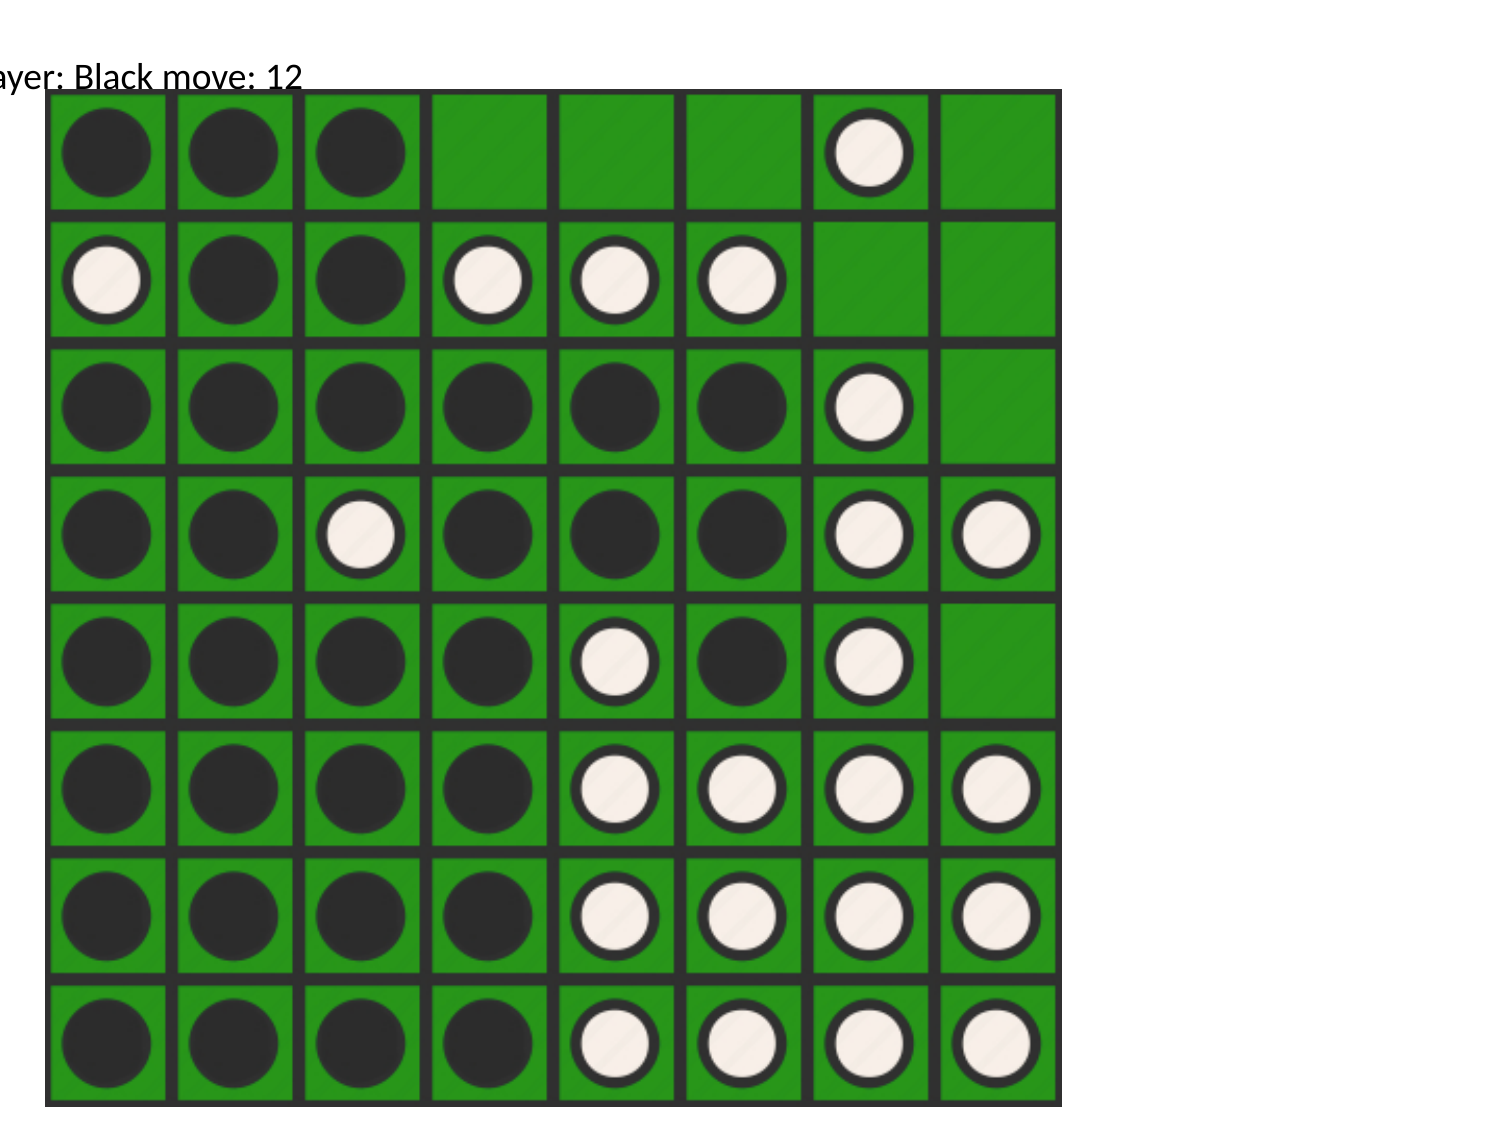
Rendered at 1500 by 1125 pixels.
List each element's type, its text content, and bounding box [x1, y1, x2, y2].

text_box turn: 53 player: Black move: 12 [0, 44, 319, 105]
picture [44, 89, 1062, 1107]
